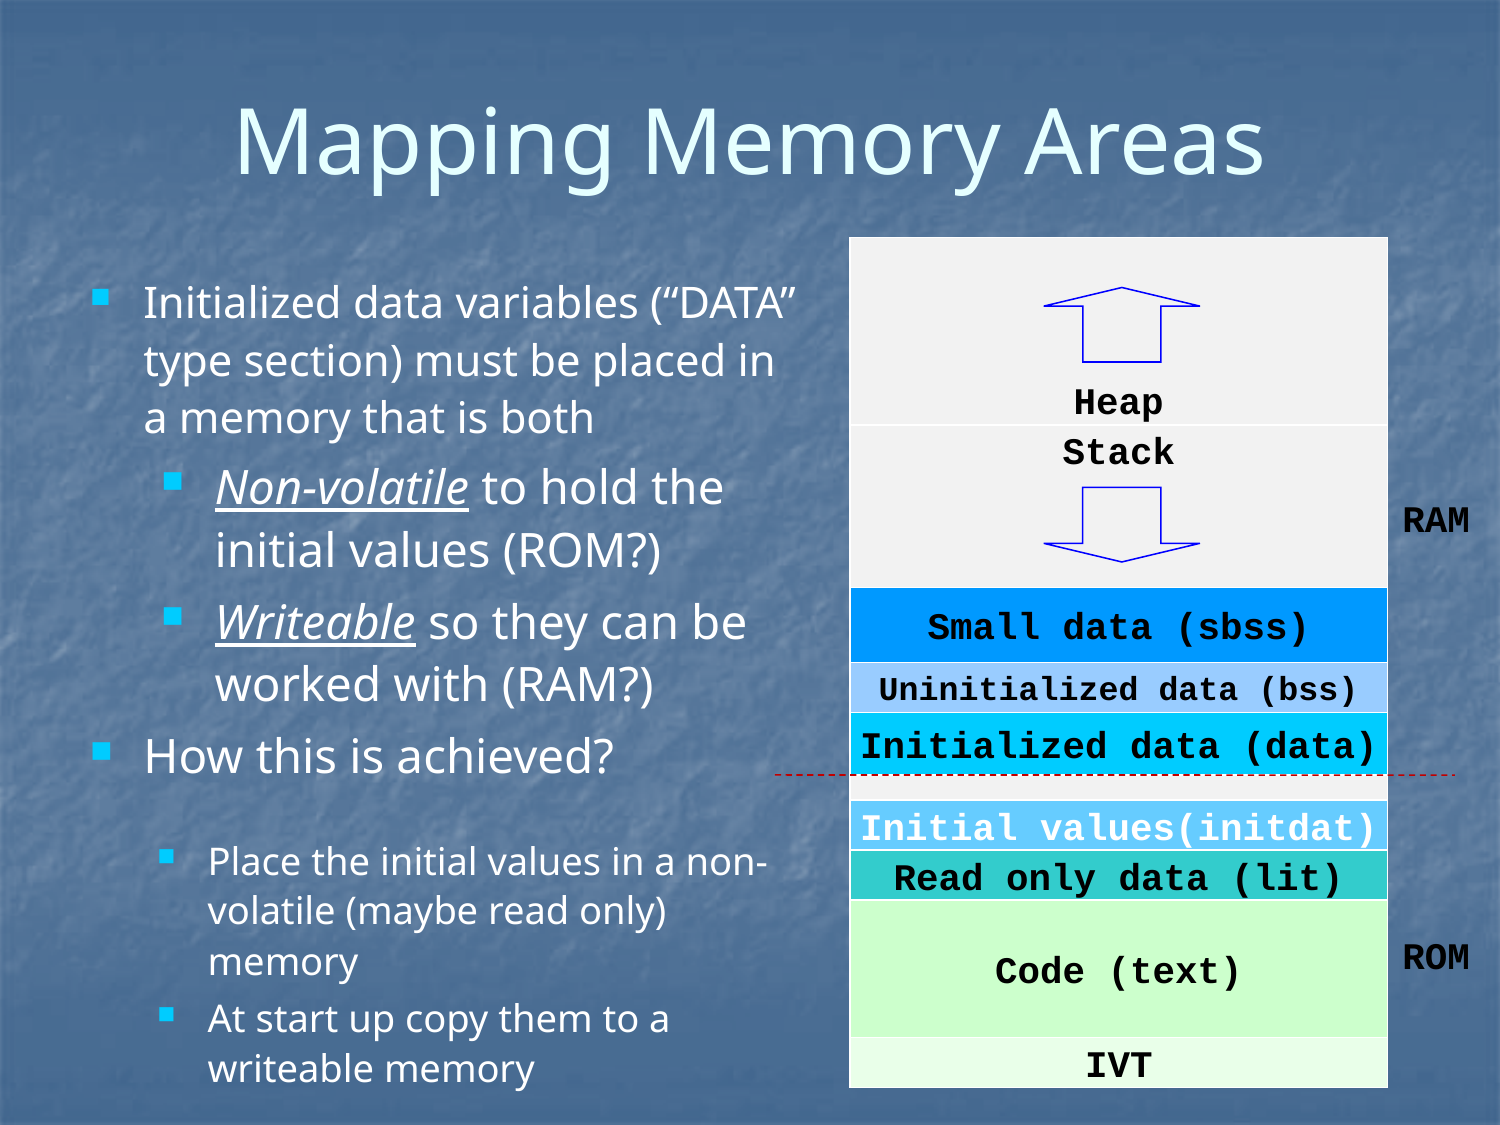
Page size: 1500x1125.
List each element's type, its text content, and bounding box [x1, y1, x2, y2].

text_box [1043, 487, 1200, 562]
text_box Initial values(initdat) [849, 800, 1388, 851]
text_box [849, 475, 1388, 587]
text_box Place the initial values in a non-volatile (maybe read only) memory At start up copy them to a writeable memory [75, 825, 788, 1100]
text_box Uninitialized data (bss) [849, 663, 1388, 712]
text_box IVT [849, 1038, 1388, 1088]
text_box Stack [849, 425, 1388, 475]
text_box Heap [849, 375, 1388, 425]
text_box Read only data (lit) [849, 851, 1388, 901]
text_box [1043, 287, 1201, 363]
text_box Initialized data (data) [849, 712, 1388, 775]
text_box Code (text) [849, 901, 1388, 1038]
text_box [849, 237, 1388, 375]
text_box [849, 775, 1388, 800]
title Mapping Memory Areas [74, 24, 1426, 251]
text_box RAM [1387, 487, 1500, 550]
text_box ROM [1387, 924, 1488, 988]
text_box Initialized data variables (“DATA” type section) must be placed in a memory that is both Non-volatile to hold the initial values (ROM?) Writeable so they can be worked with (RAM?) How this is achieved? [74, 262, 813, 838]
text_box Small data (sbss) [849, 587, 1388, 663]
